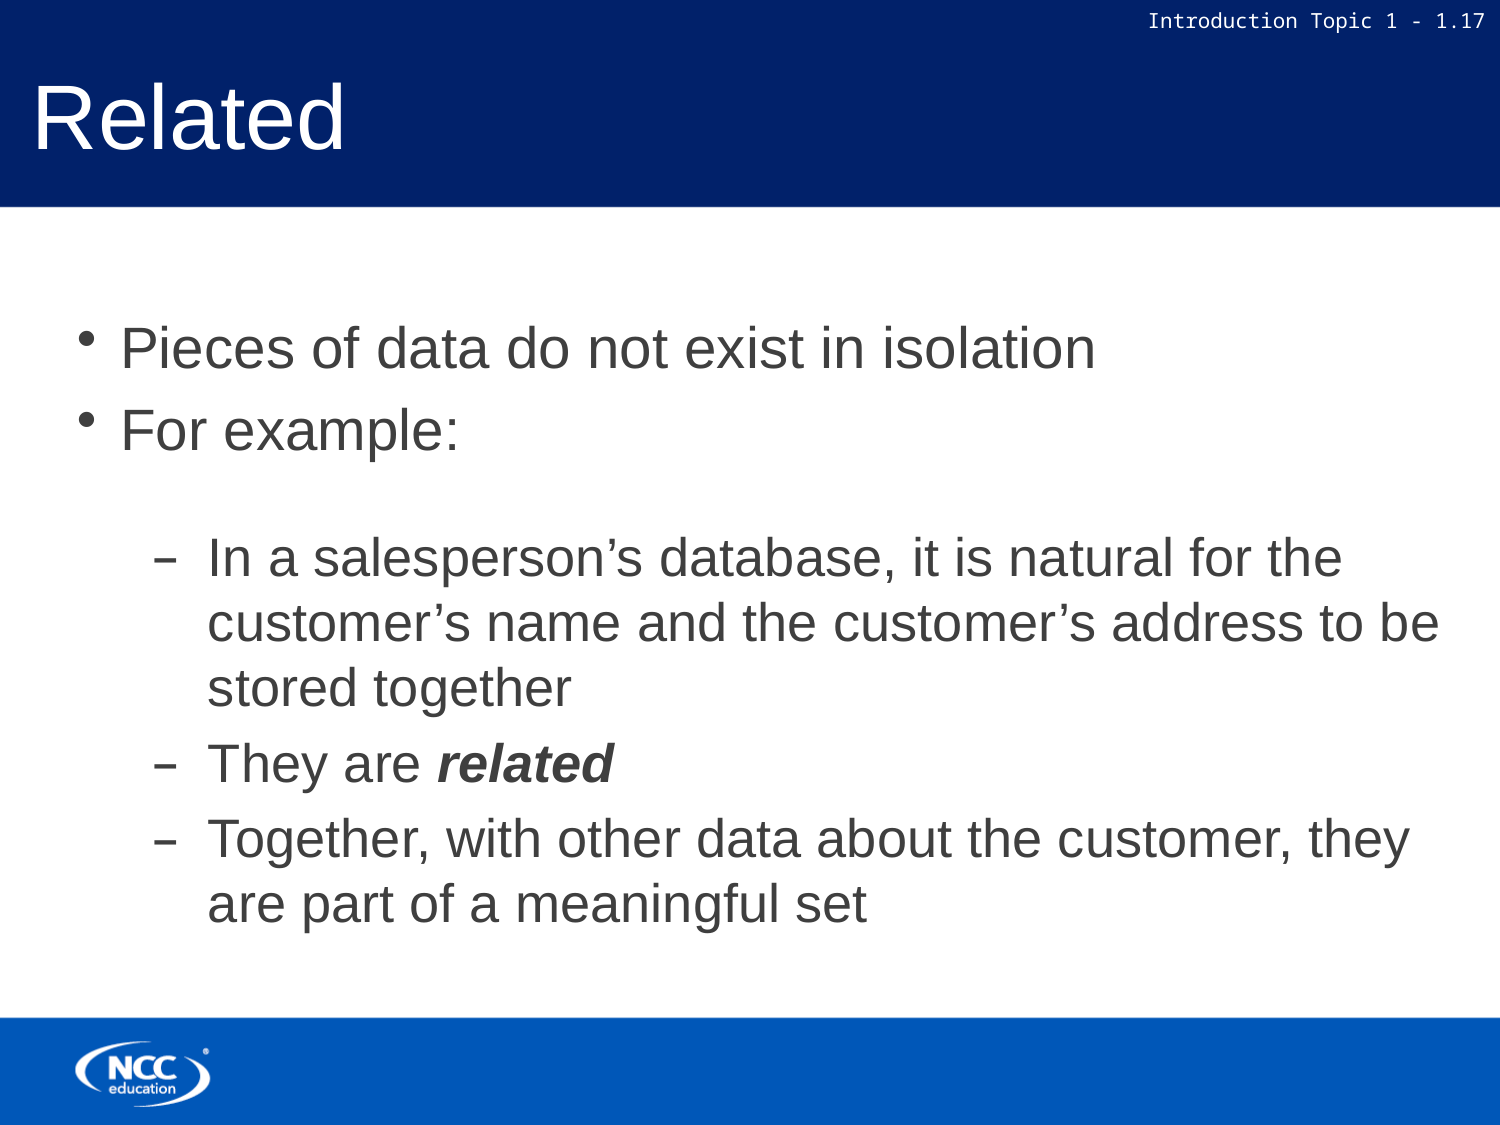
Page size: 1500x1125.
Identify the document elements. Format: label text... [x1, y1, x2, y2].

list Pieces of data do not exist in isolation For example: In a salesperson’s database, it is natural for the customer’s name and the customer’s address to be stored together They are related Together, with other data about the customer, they are part of a meaningful set [17, 302, 1471, 1012]
title Related [16, 19, 1459, 207]
picture [0, 0, 1500, 1125]
